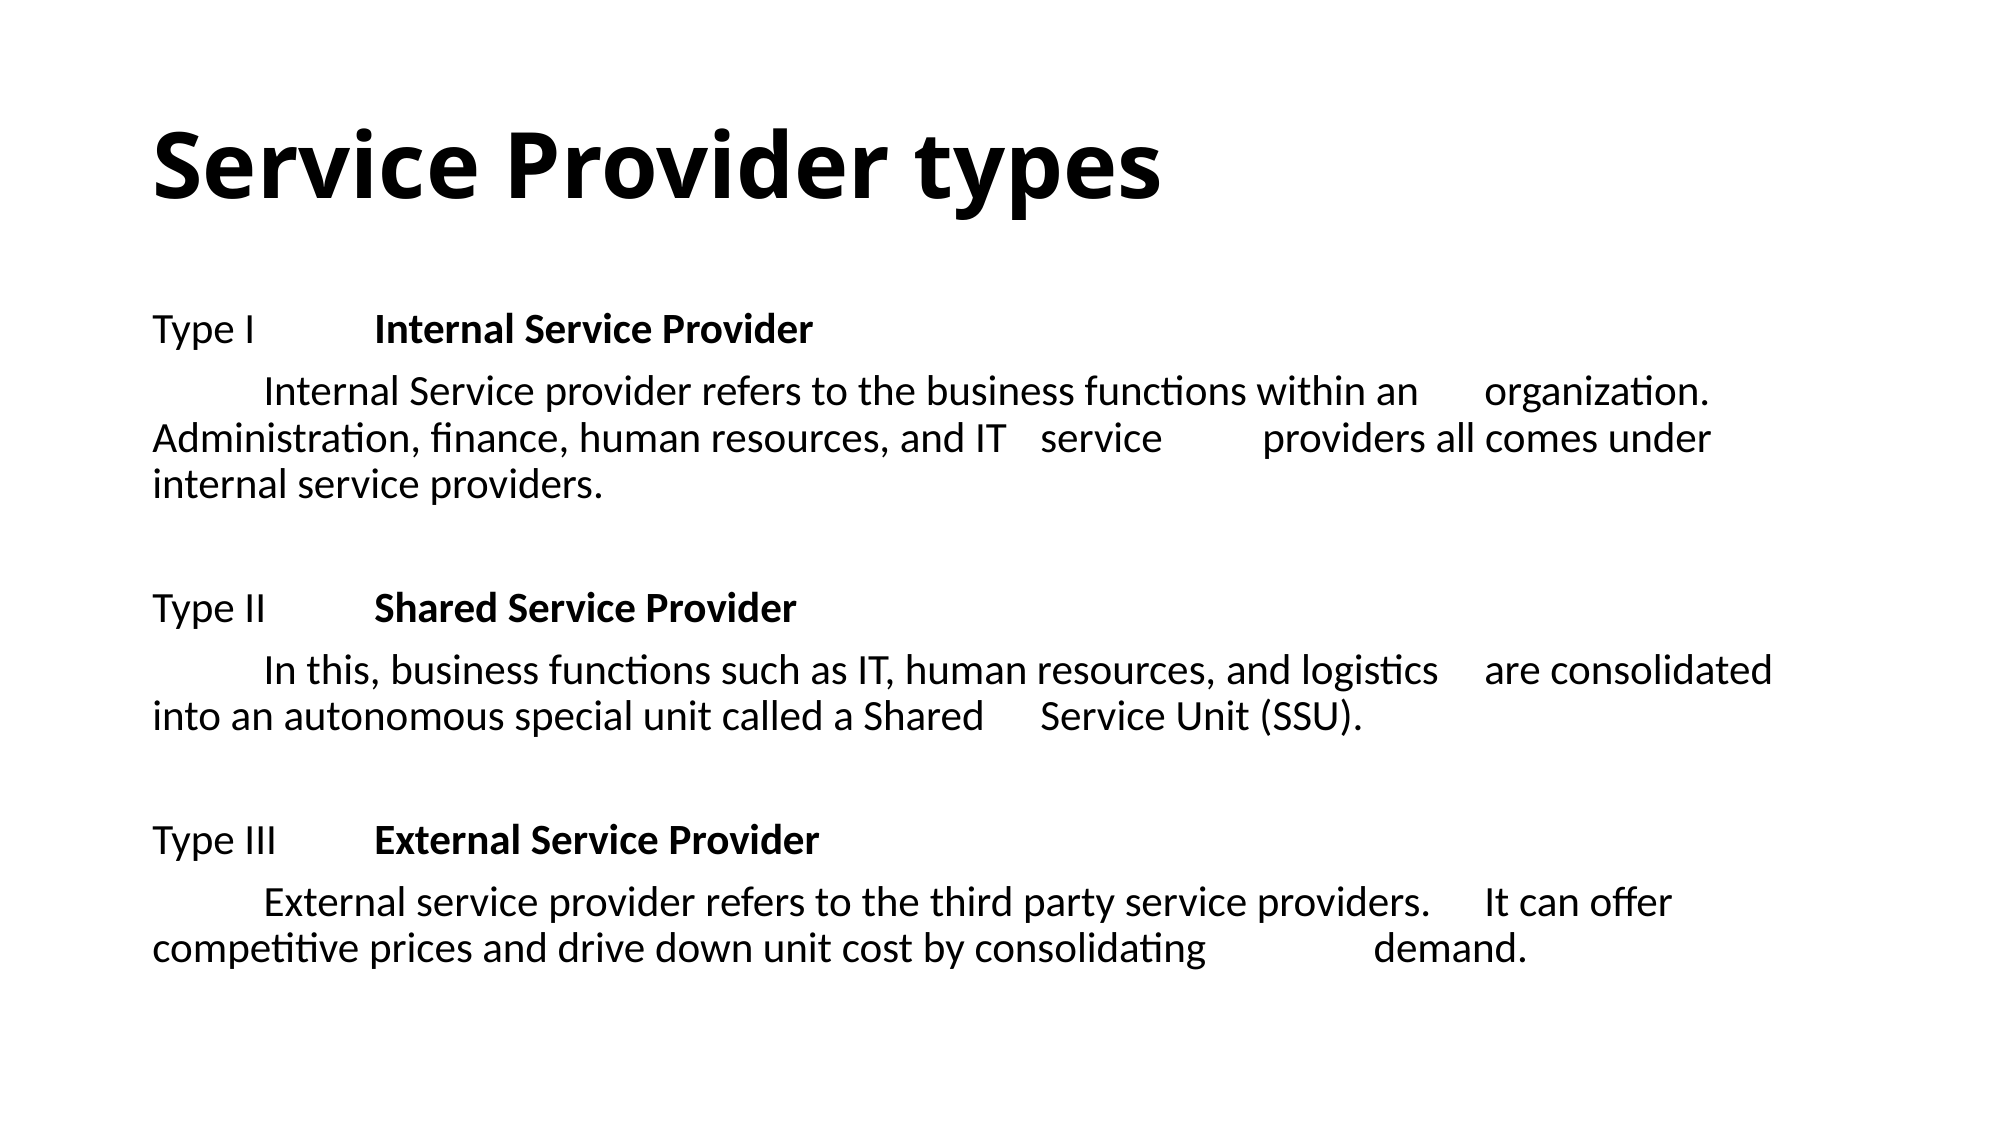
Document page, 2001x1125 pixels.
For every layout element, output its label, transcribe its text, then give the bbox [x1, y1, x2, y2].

list Type I Internal Service Provider Internal Service provider refers to the business functions within an organization. Administration, finance, human resources, and IT service providers all comes under internal service providers. Type II Shared Service Provider In this, business functions such as IT, human resources, and logistics are consolidated into an autonomous special unit called a Shared Service Unit (SSU). Type III External Service Provider External service provider refers to the third party service providers. It can offer competitive prices and drive down unit cost by consolidating demand. [137, 299, 1863, 1014]
title Service Provider types [137, 59, 1863, 278]
